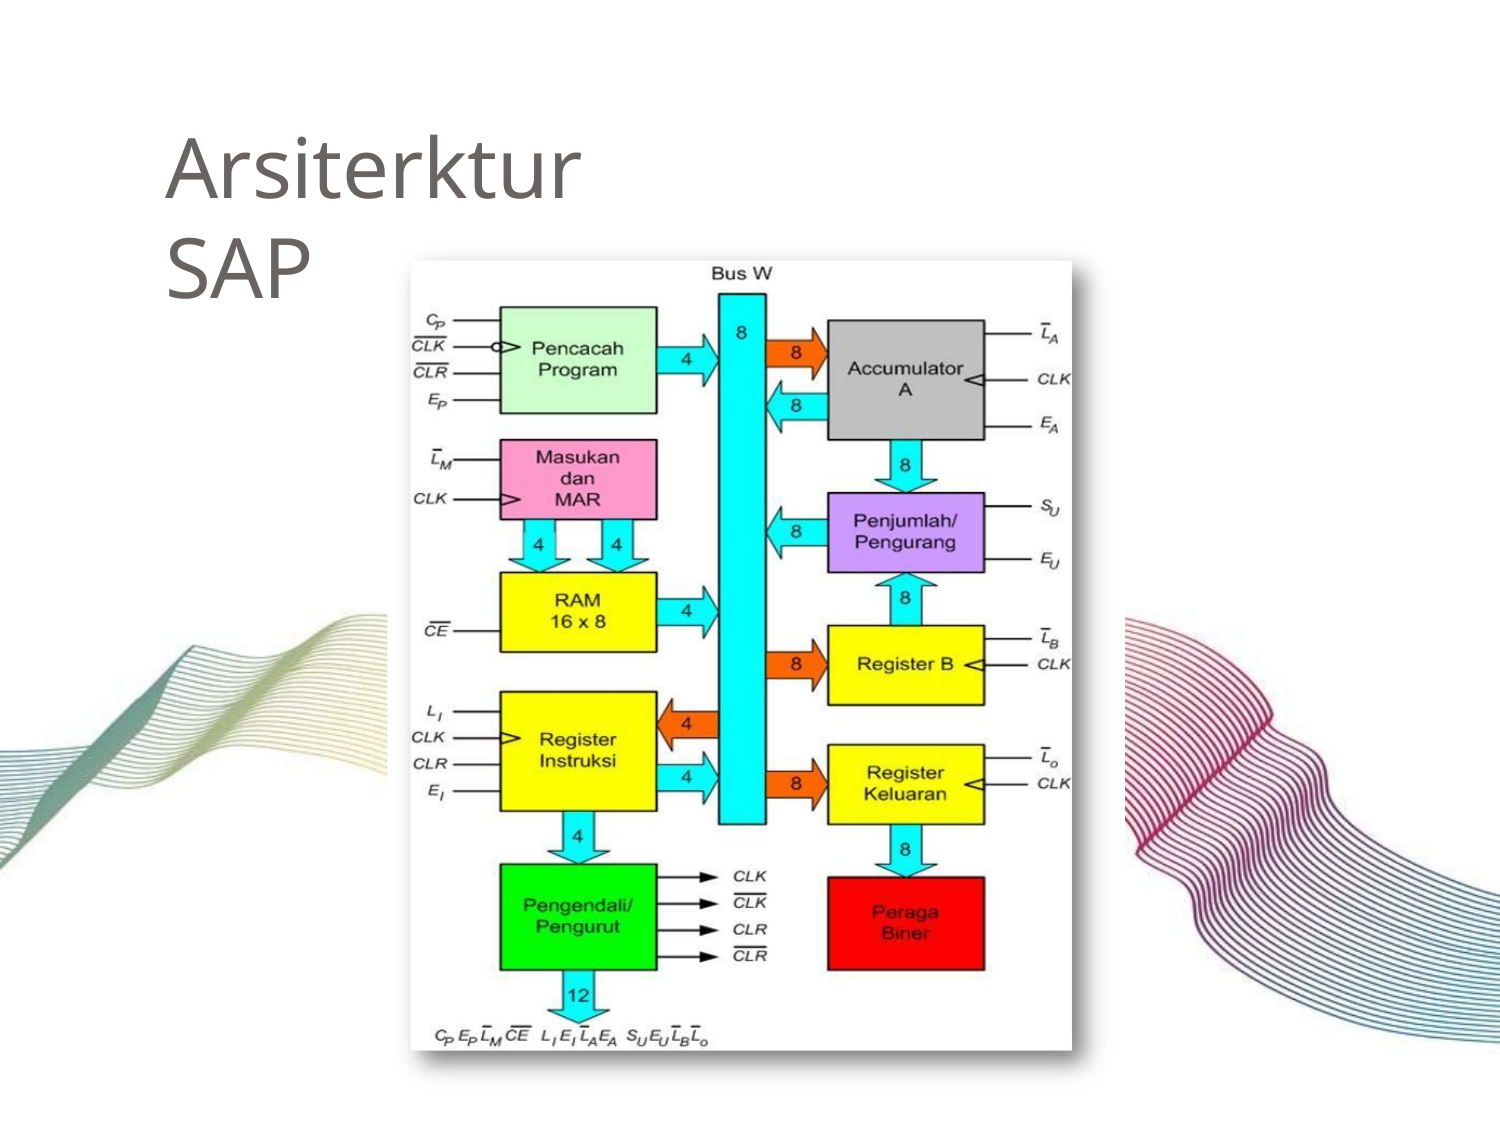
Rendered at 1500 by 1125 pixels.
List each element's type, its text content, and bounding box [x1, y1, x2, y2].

text_box [387, 237, 1125, 1096]
title Arsiterktur SAP [162, 113, 691, 316]
picture [0, 0, 1500, 1125]
